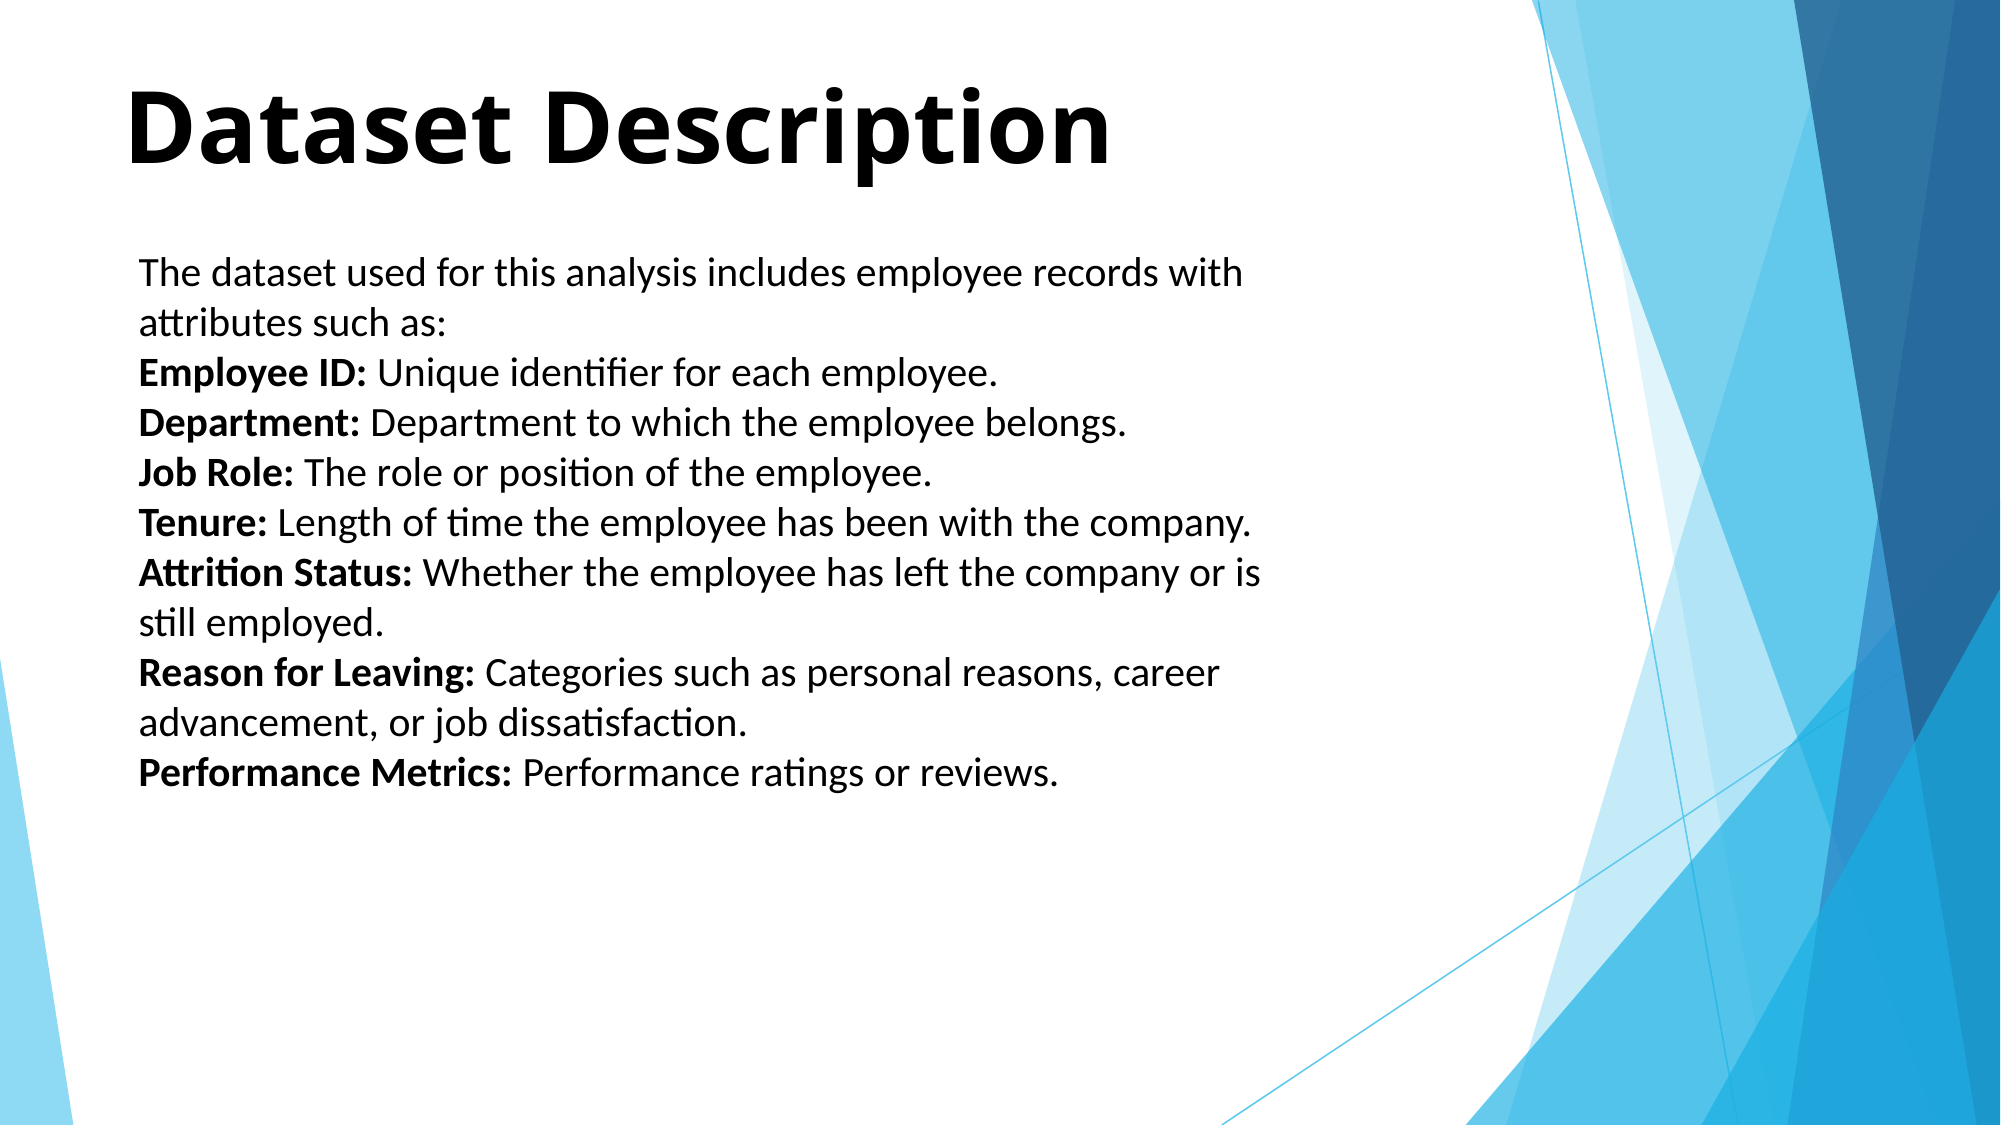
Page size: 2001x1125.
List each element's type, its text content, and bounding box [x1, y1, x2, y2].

text_box The dataset used for this analysis includes employee records with attributes such as: Employee ID: Unique identifier for each employee. Department: Department to which the employee belongs. Job Role: The role or position of the employee. Tenure: Length of time the employee has been with the company. Attrition Status: Whether the employee has left the company or is still employed. Reason for Leaving: Categories such as personal reasons, career advancement, or job dissatisfaction. Performance Metrics: Performance ratings or reviews. [123, 237, 1312, 853]
title Dataset Description [123, 63, 1877, 182]
